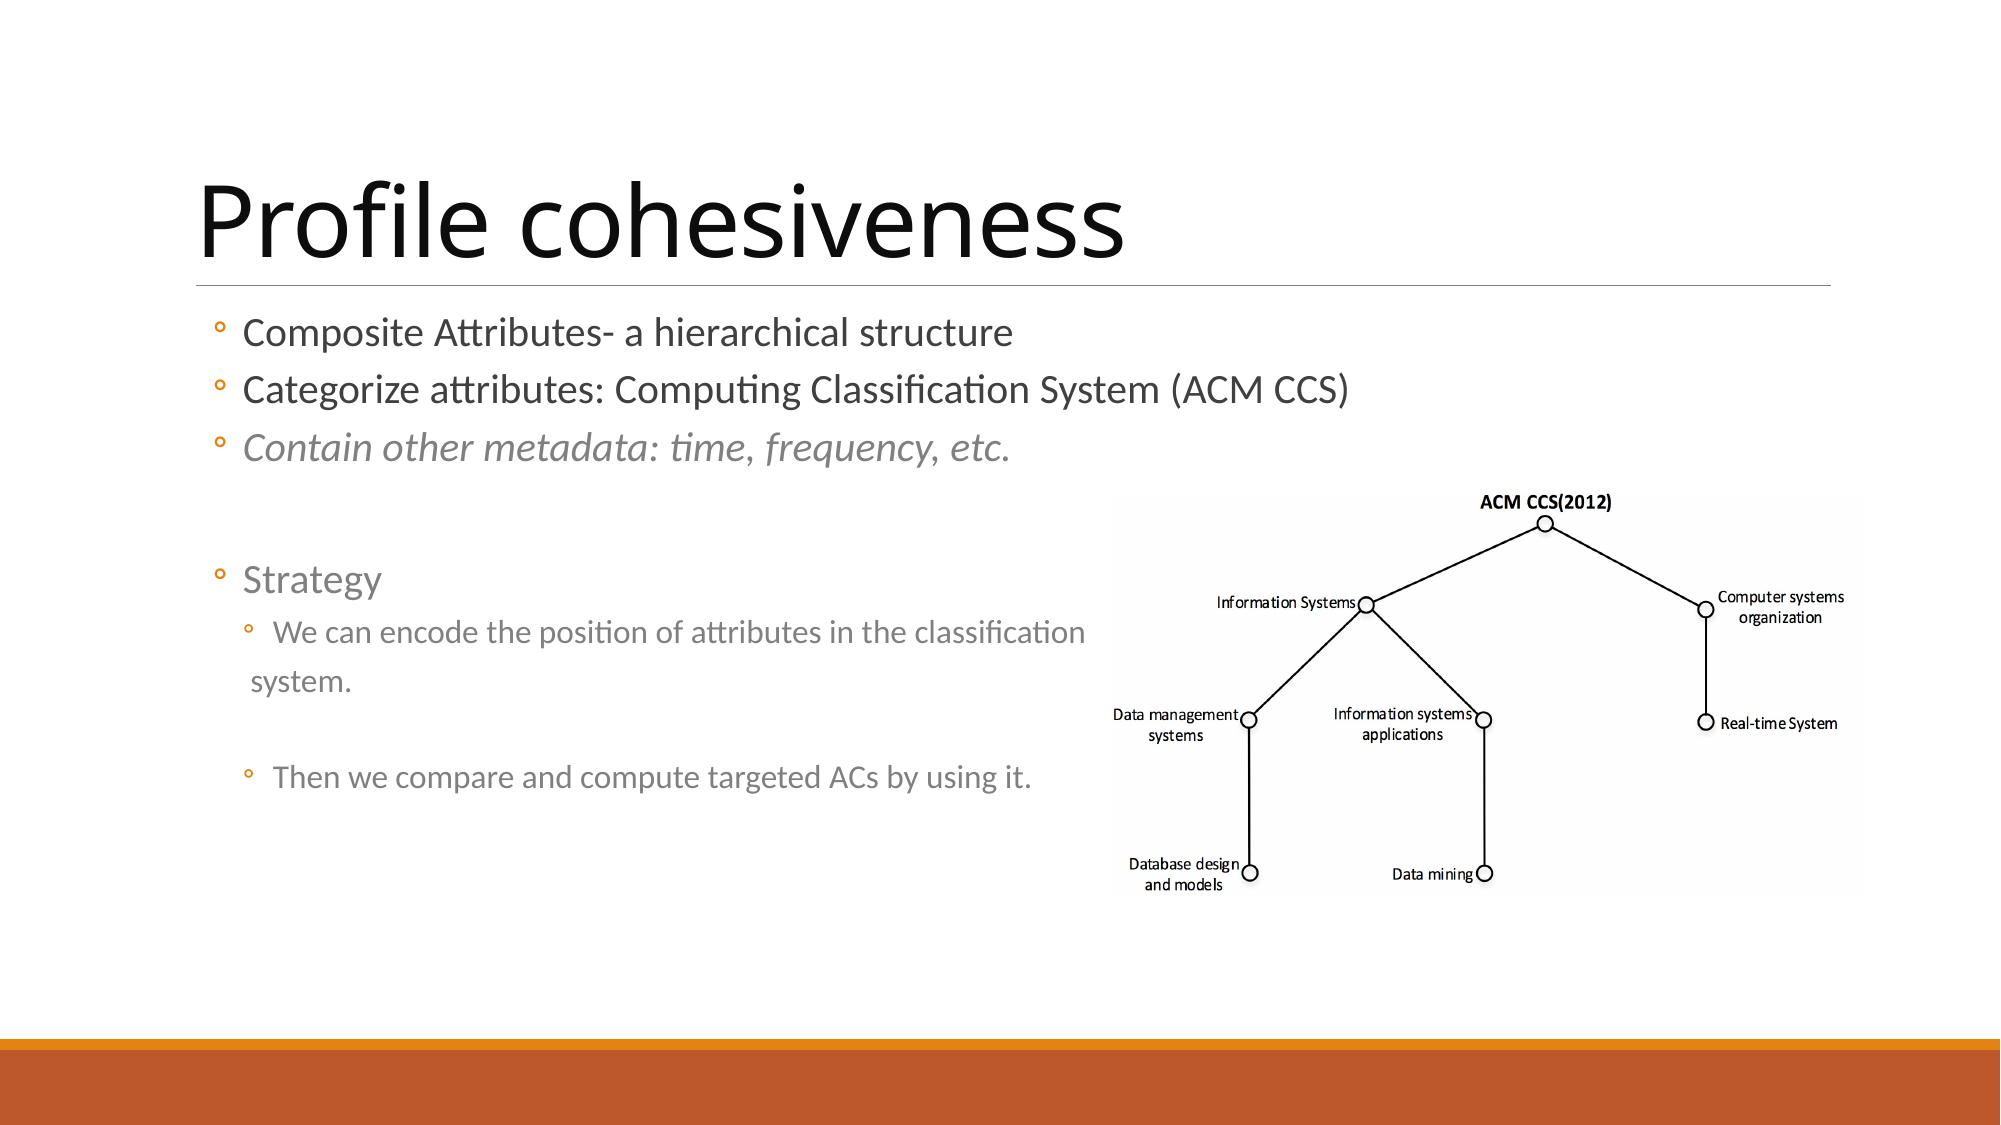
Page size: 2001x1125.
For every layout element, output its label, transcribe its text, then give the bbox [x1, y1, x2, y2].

picture [1105, 489, 1867, 899]
list Composite Attributes- a hierarchical structure Categorize attributes: Computing Classification System (ACM CCS) Contain other metadata: time, frequency, etc. Strategy We can encode the position of attributes in the classification system. Then we compare and compute targeted ACs by using it. [180, 302, 1830, 963]
title Profile cohesiveness [180, 47, 1830, 285]
